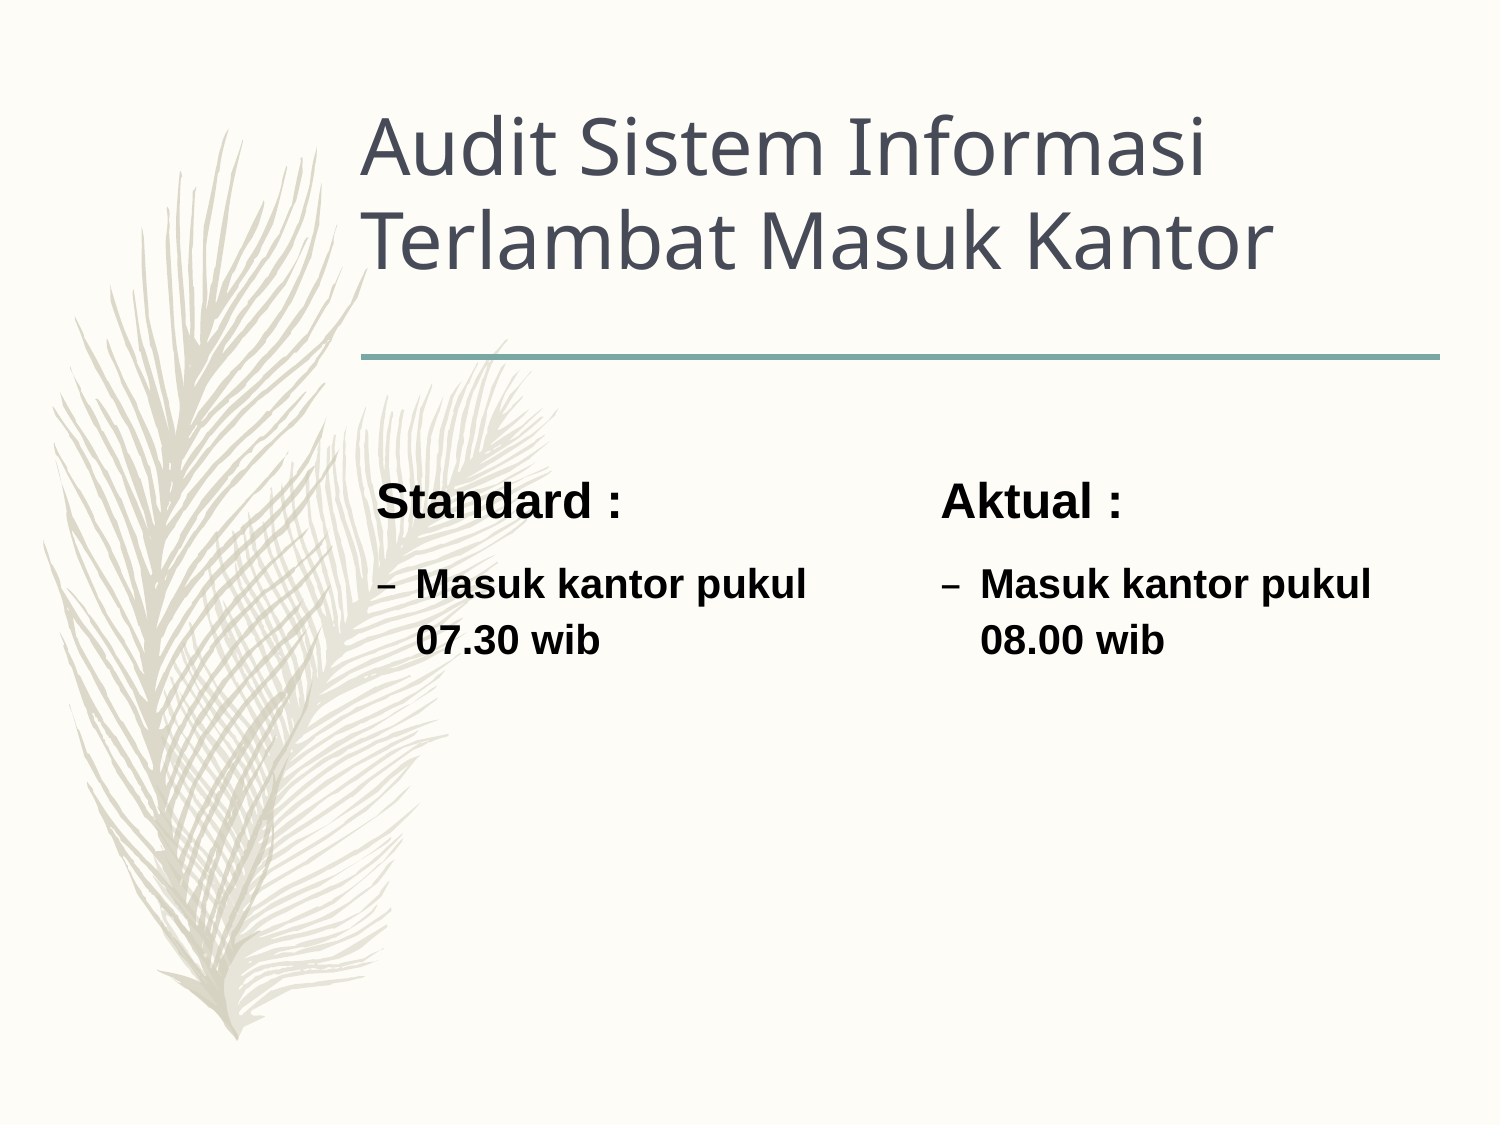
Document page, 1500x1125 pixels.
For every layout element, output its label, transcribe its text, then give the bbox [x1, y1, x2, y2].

title Audit Sistem Informasi Terlambat Masuk Kantor [345, 93, 1440, 350]
list Masuk kantor pukul 08.00 wib [925, 544, 1440, 1000]
list Aktual : [925, 402, 1440, 539]
list Standard : [360, 402, 876, 539]
list Masuk kantor pukul 07.30 wib [360, 544, 876, 1000]
